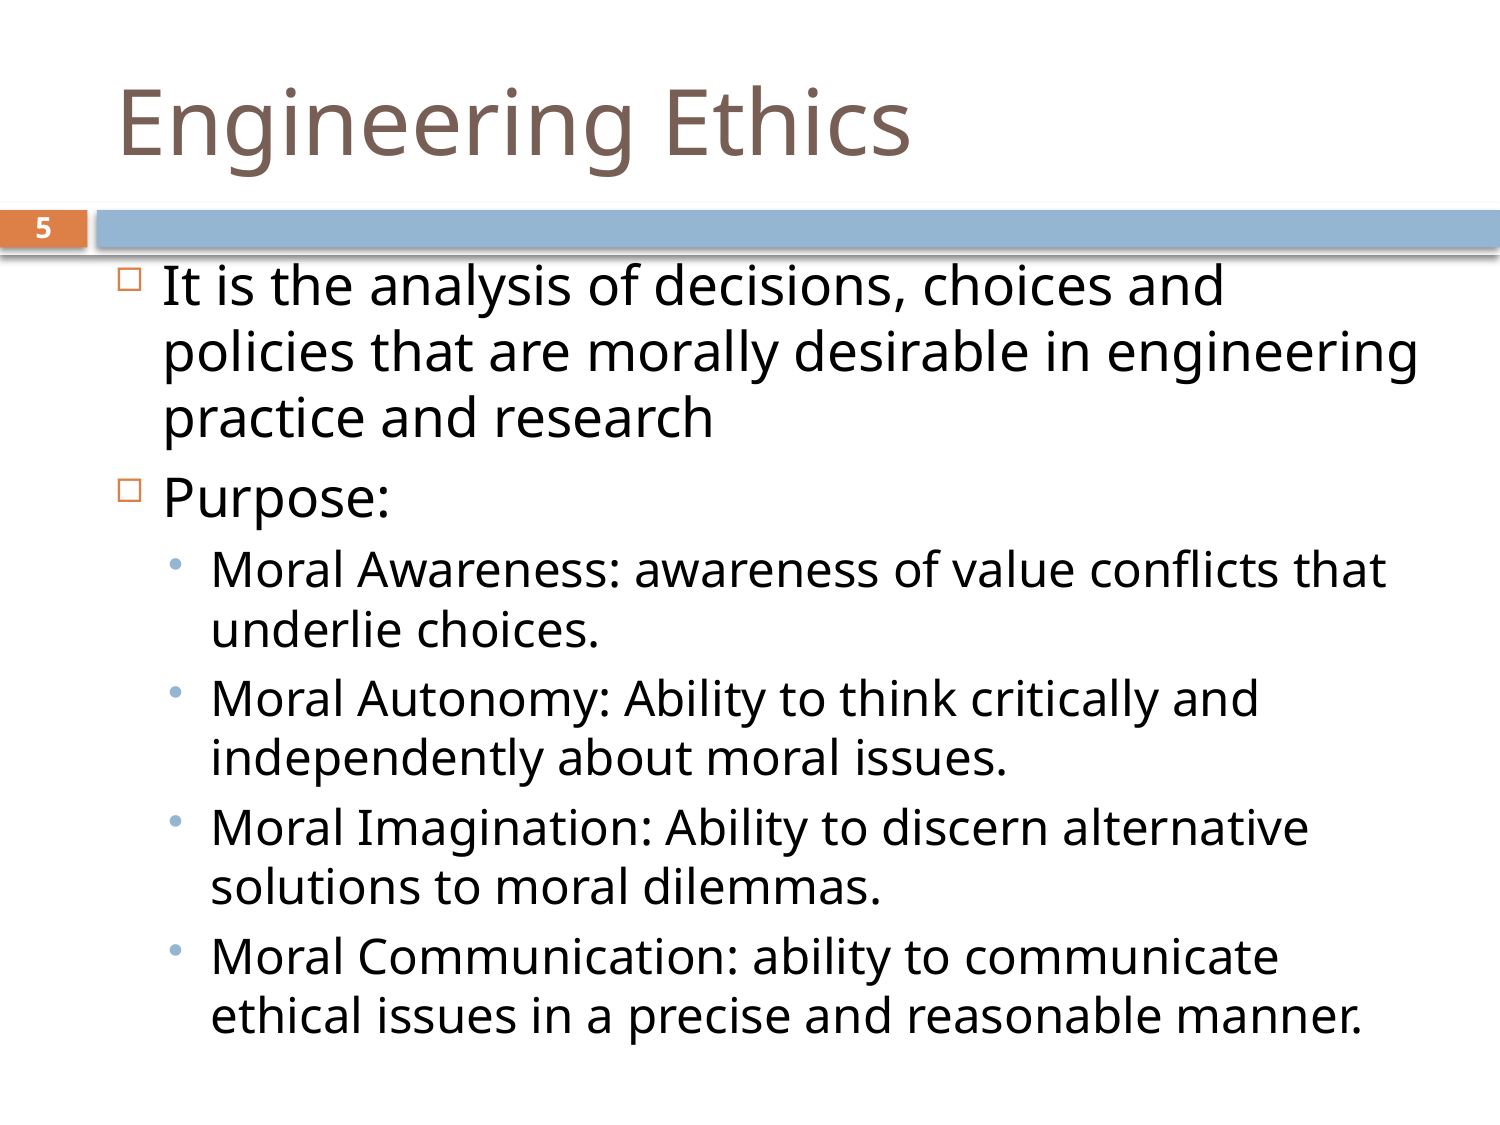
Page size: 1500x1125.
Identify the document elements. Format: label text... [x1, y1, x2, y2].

slide_number 5 [0, 208, 88, 249]
title Engineering Ethics [100, 37, 1438, 200]
list It is the analysis of decisions, choices and policies that are morally desirable in engineering practice and research Purpose: Moral Awareness: awareness of value conflicts that underlie choices. Moral Autonomy: Ability to think critically and independently about moral issues. Moral Imagination: Ability to discern alternative solutions to moral dilemmas. Moral Communication: ability to communicate ethical issues in a precise and reasonable manner. [100, 243, 1438, 1059]
